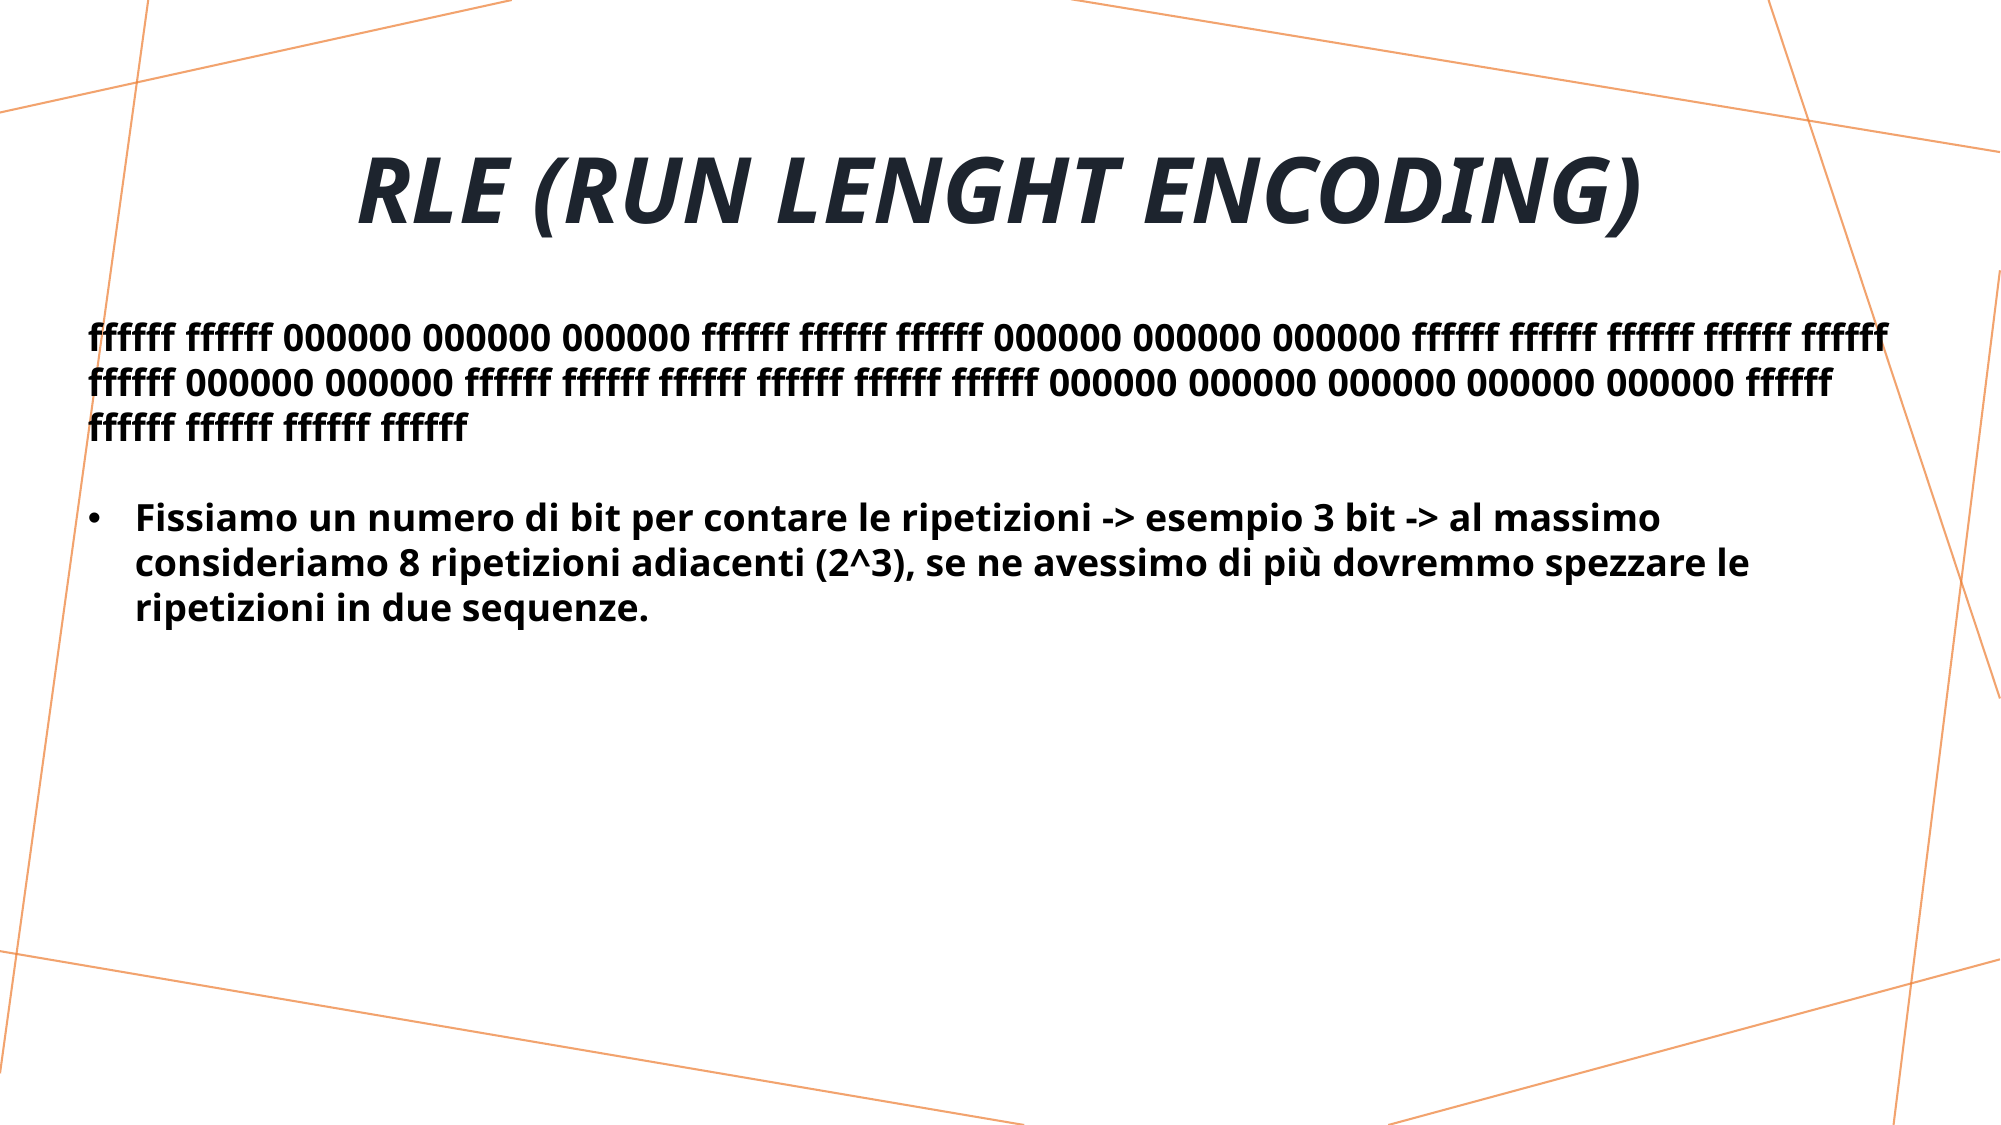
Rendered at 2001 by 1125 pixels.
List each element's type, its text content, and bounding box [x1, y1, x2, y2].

text_box ffffff ffffff 000000 000000 000000 ffffff ffffff ffffff 000000 000000 000000 ffffff ffffff ffffff ffffff ffffff ffffff 000000 000000 ffffff ffffff ffffff ffffff ffffff ffffff 000000 000000 000000 000000 000000 ffffff ffffff ffffff ffffff ffffff Fissiamo un numero di bit per contare le ripetizioni -> esempio 3 bit -> al massimo consideriamo 8 ripetizioni adiacenti (2^3), se ne avessimo di più dovremmo spezzare le ripetizioni in due sequenze. [73, 307, 1927, 637]
title Rle (Run lenght encoding) [187, 80, 1813, 307]
